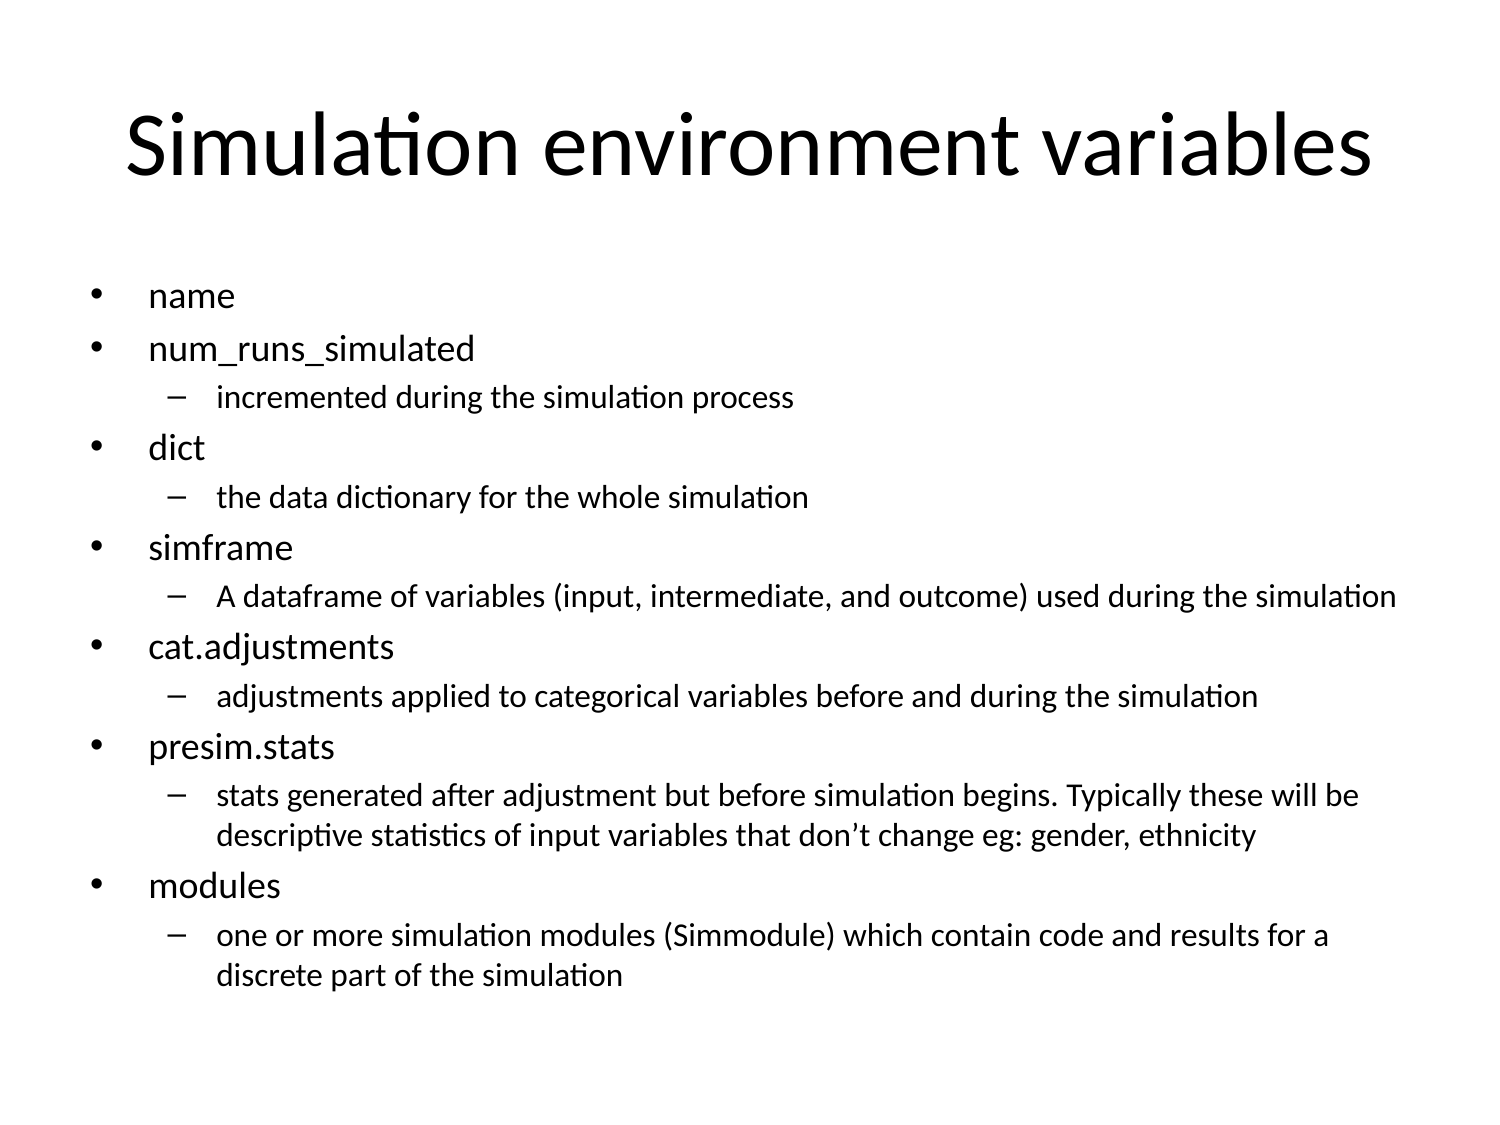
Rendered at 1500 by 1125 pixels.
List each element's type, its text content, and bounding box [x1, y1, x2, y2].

title Simulation environment variables [75, 45, 1425, 233]
list name num_runs_simulated incremented during the simulation process dict the data dictionary for the whole simulation simframe A dataframe of variables (input, intermediate, and outcome) used during the simulation cat.adjustments adjustments applied to categorical variables before and during the simulation presim.stats stats generated after adjustment but before simulation begins. Typically these will be descriptive statistics of input variables that don’t change eg: gender, ethnicity modules one or more simulation modules (Simmodule) which contain code and results for a discrete part of the simulation [75, 262, 1425, 1005]
